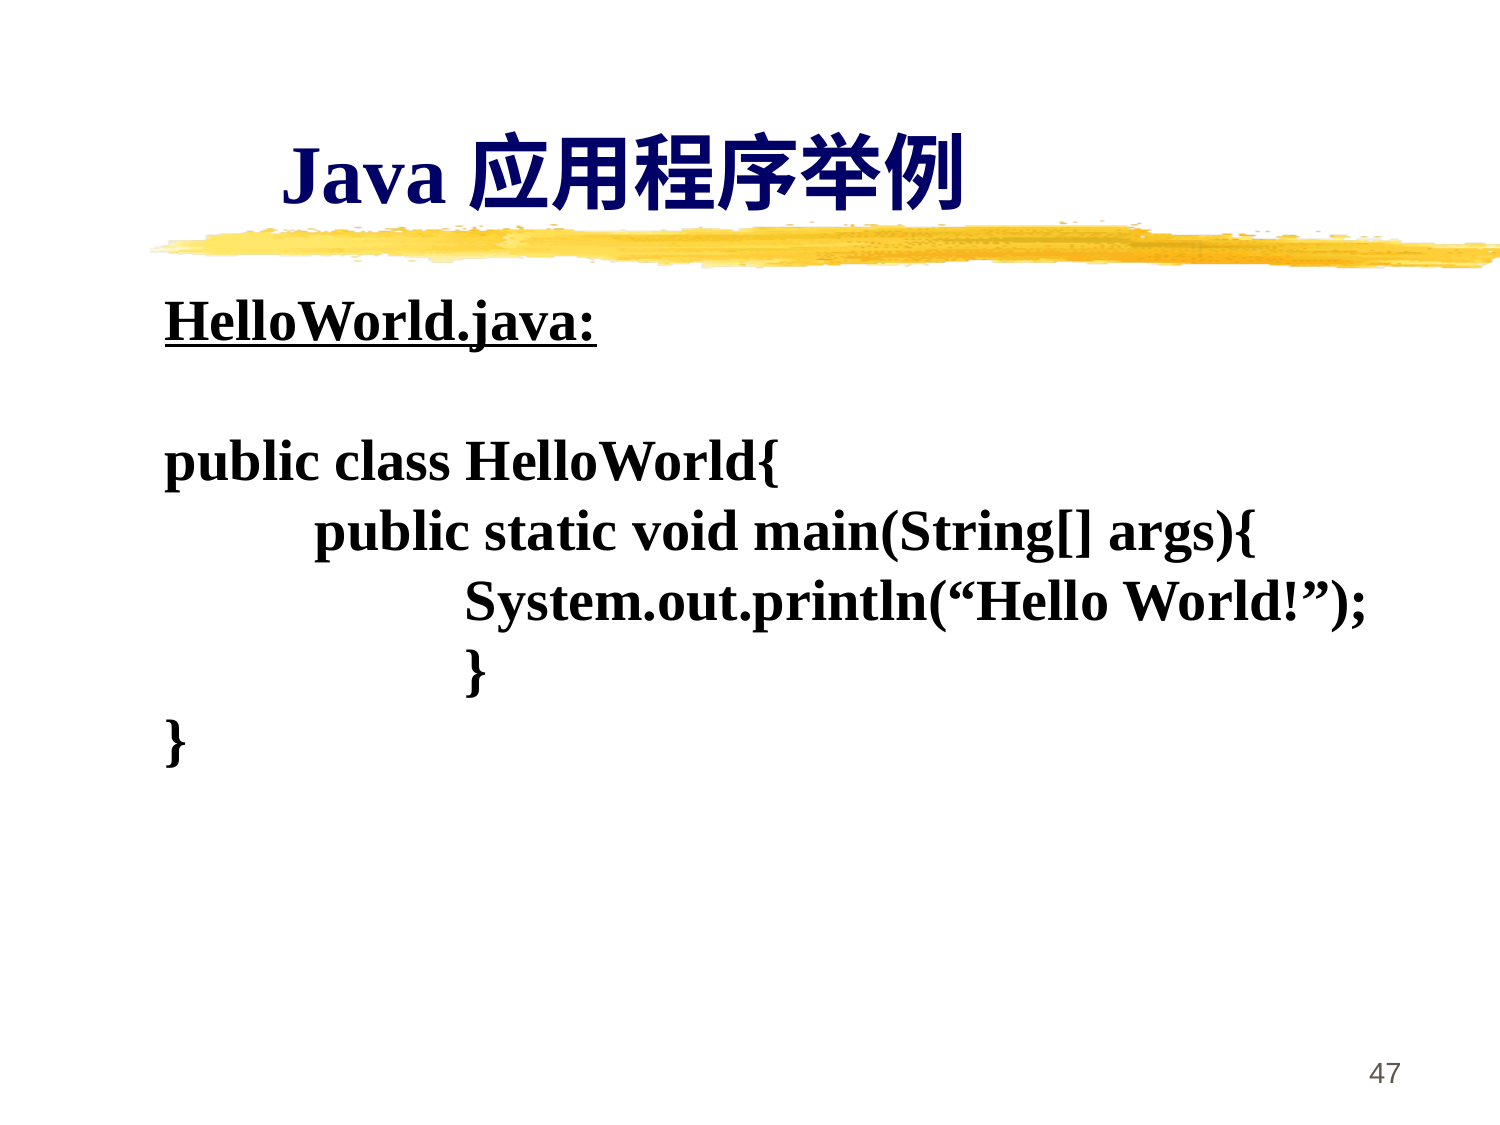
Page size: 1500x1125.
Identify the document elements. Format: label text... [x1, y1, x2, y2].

text_box HelloWorld.java: public class HelloWorld{ public static void main(String[] args){ System.out.println(“Hello World!”); } } [150, 275, 1390, 780]
text_box Java应用程序举例 [265, 112, 982, 228]
slide_number 47 [1104, 1021, 1417, 1097]
picture [150, 215, 1500, 279]
